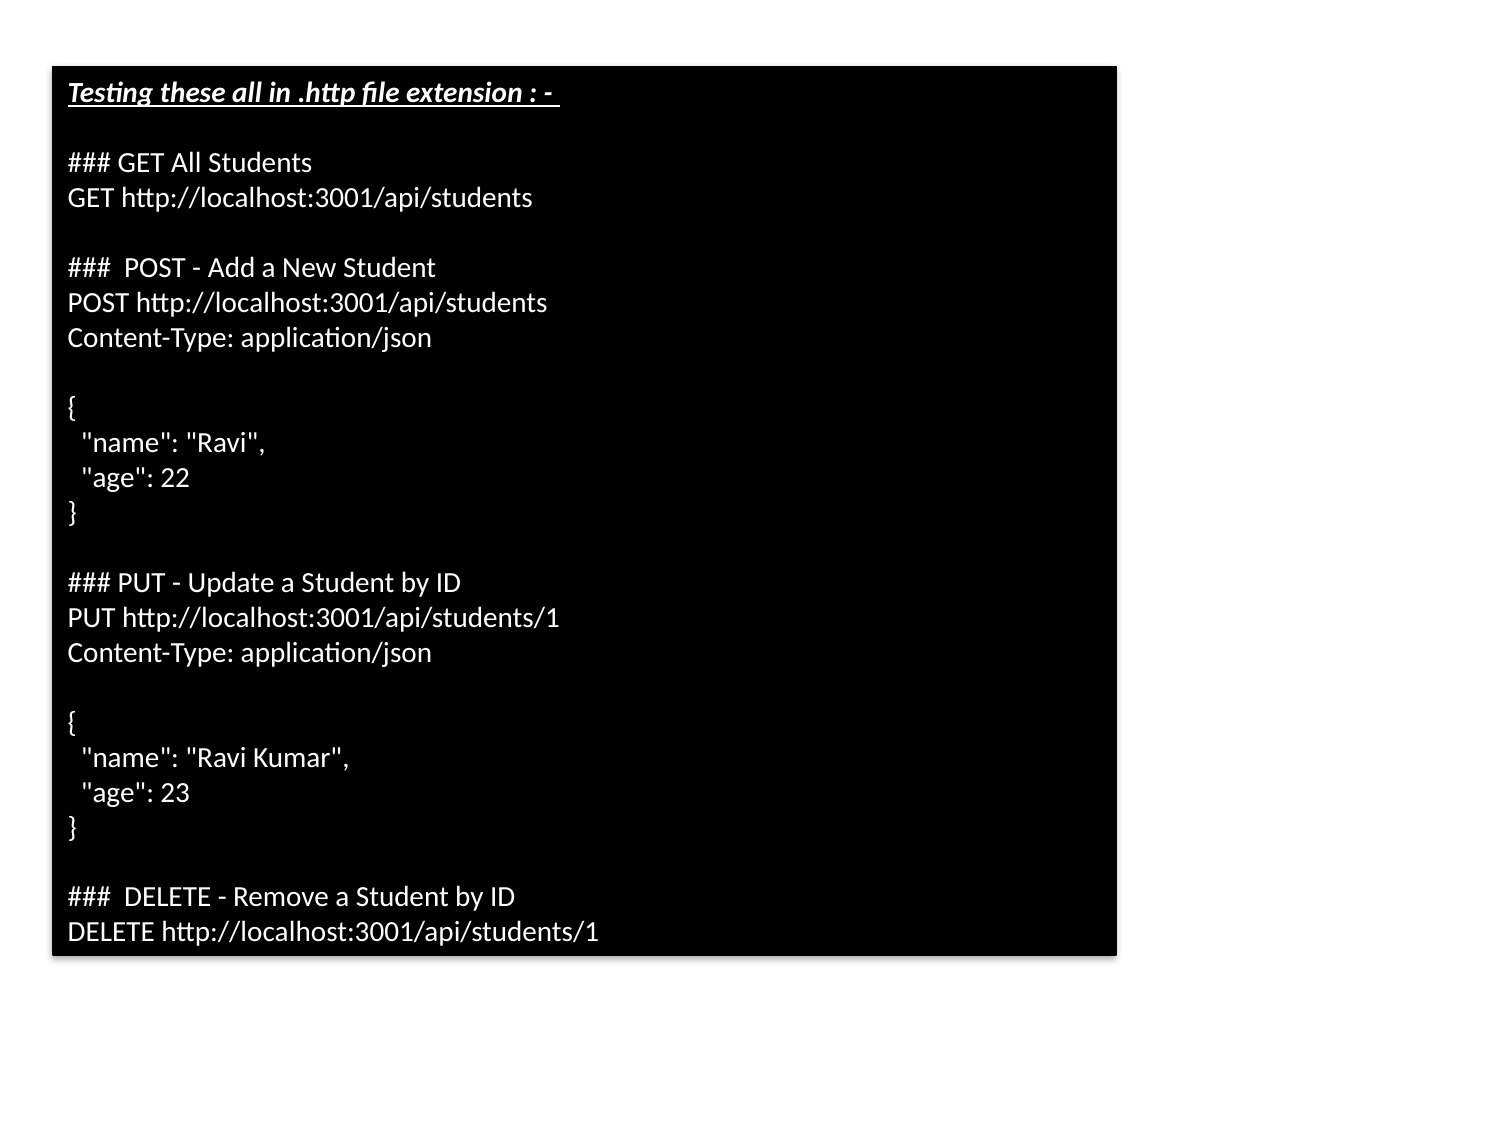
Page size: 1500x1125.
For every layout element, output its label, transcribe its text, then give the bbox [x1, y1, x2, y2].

text_box Testing these all in .http file extension : - ### GET All Students GET http://localhost:3001/api/students ### POST - Add a New Student POST http://localhost:3001/api/students Content-Type: application/json { "name": "Ravi", "age": 22 } ### PUT - Update a Student by ID PUT http://localhost:3001/api/students/1 Content-Type: application/json { "name": "Ravi Kumar", "age": 23 } ### DELETE - Remove a Student by ID DELETE http://localhost:3001/api/students/1 [52, 66, 1117, 956]
